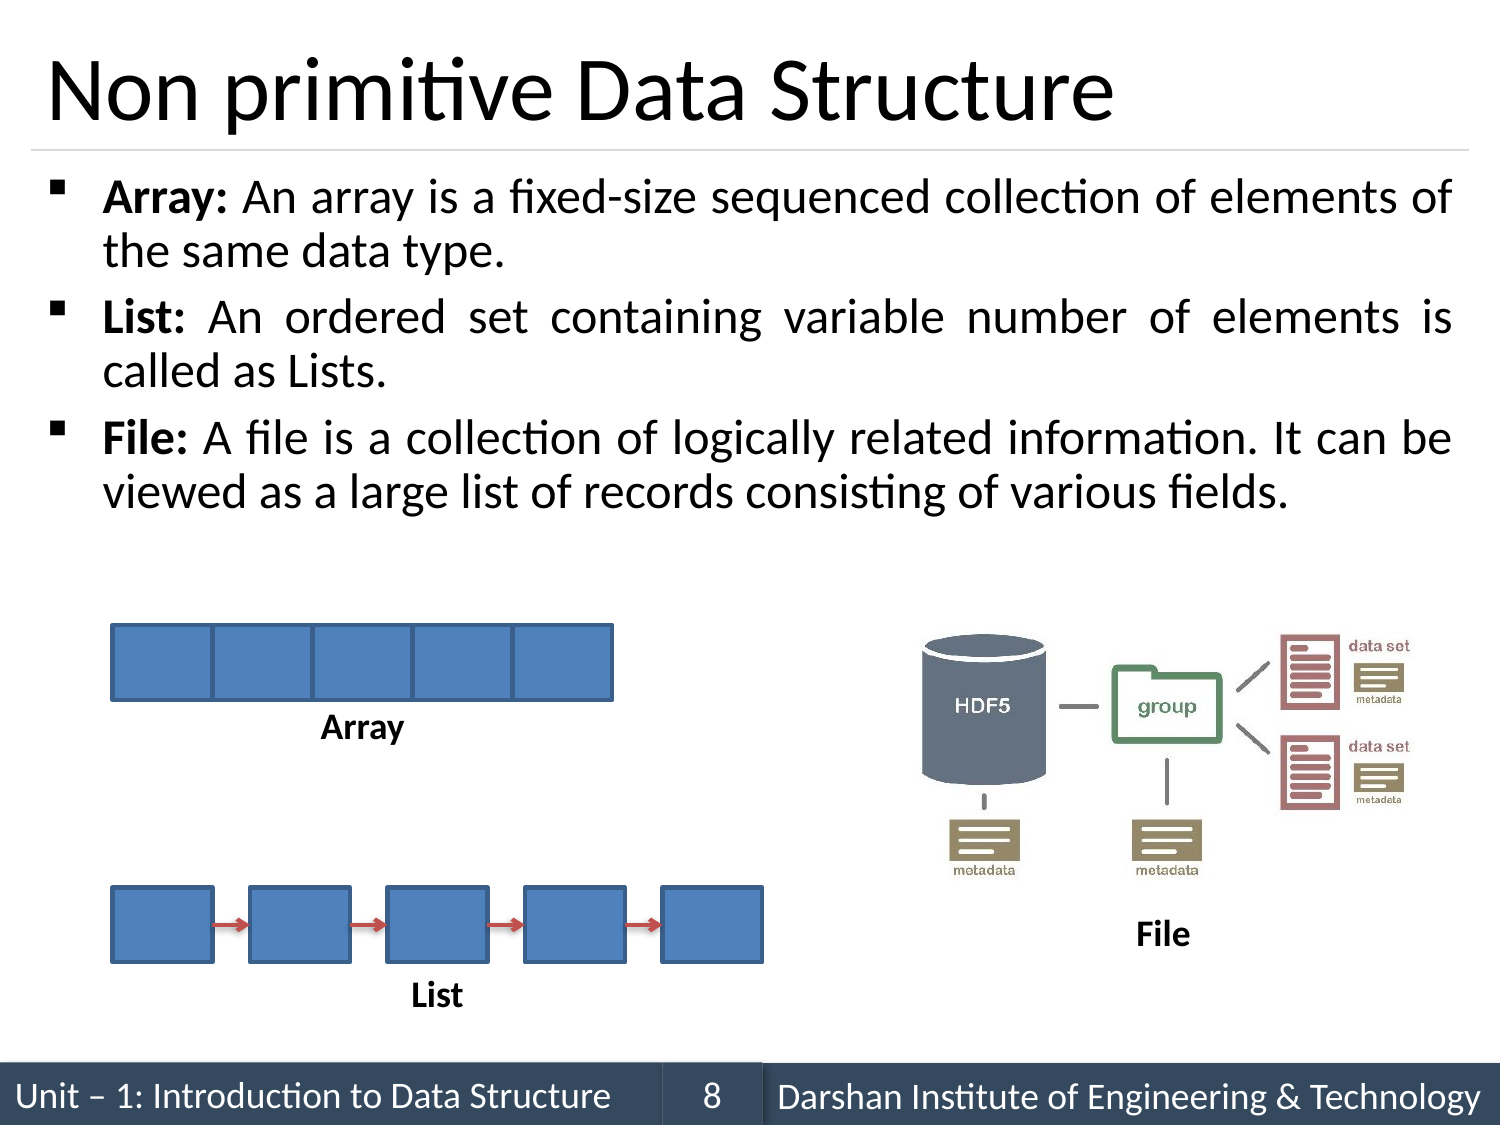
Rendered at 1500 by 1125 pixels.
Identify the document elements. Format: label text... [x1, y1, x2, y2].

text_box [523, 885, 627, 964]
text_box [510, 623, 614, 702]
list Array: An array is a fixed-size sequenced collection of elements of the same data type. List: An ordered set containing variable number of elements is called as Lists. File: A file is a collection of logically related information. It can be viewed as a large list of records consisting of various fields. [31, 162, 1469, 1038]
picture [912, 624, 1416, 888]
text_box [660, 885, 764, 964]
text_box [248, 885, 352, 964]
text_box [110, 623, 210, 702]
text_box List [337, 962, 538, 1023]
text_box [385, 885, 490, 962]
text_box [410, 623, 510, 702]
title Non primitive Data Structure [31, 17, 1469, 150]
text_box [310, 623, 410, 694]
text_box File [1063, 901, 1264, 962]
text_box Array [262, 694, 463, 755]
text_box [210, 623, 310, 702]
text_box [110, 885, 215, 964]
